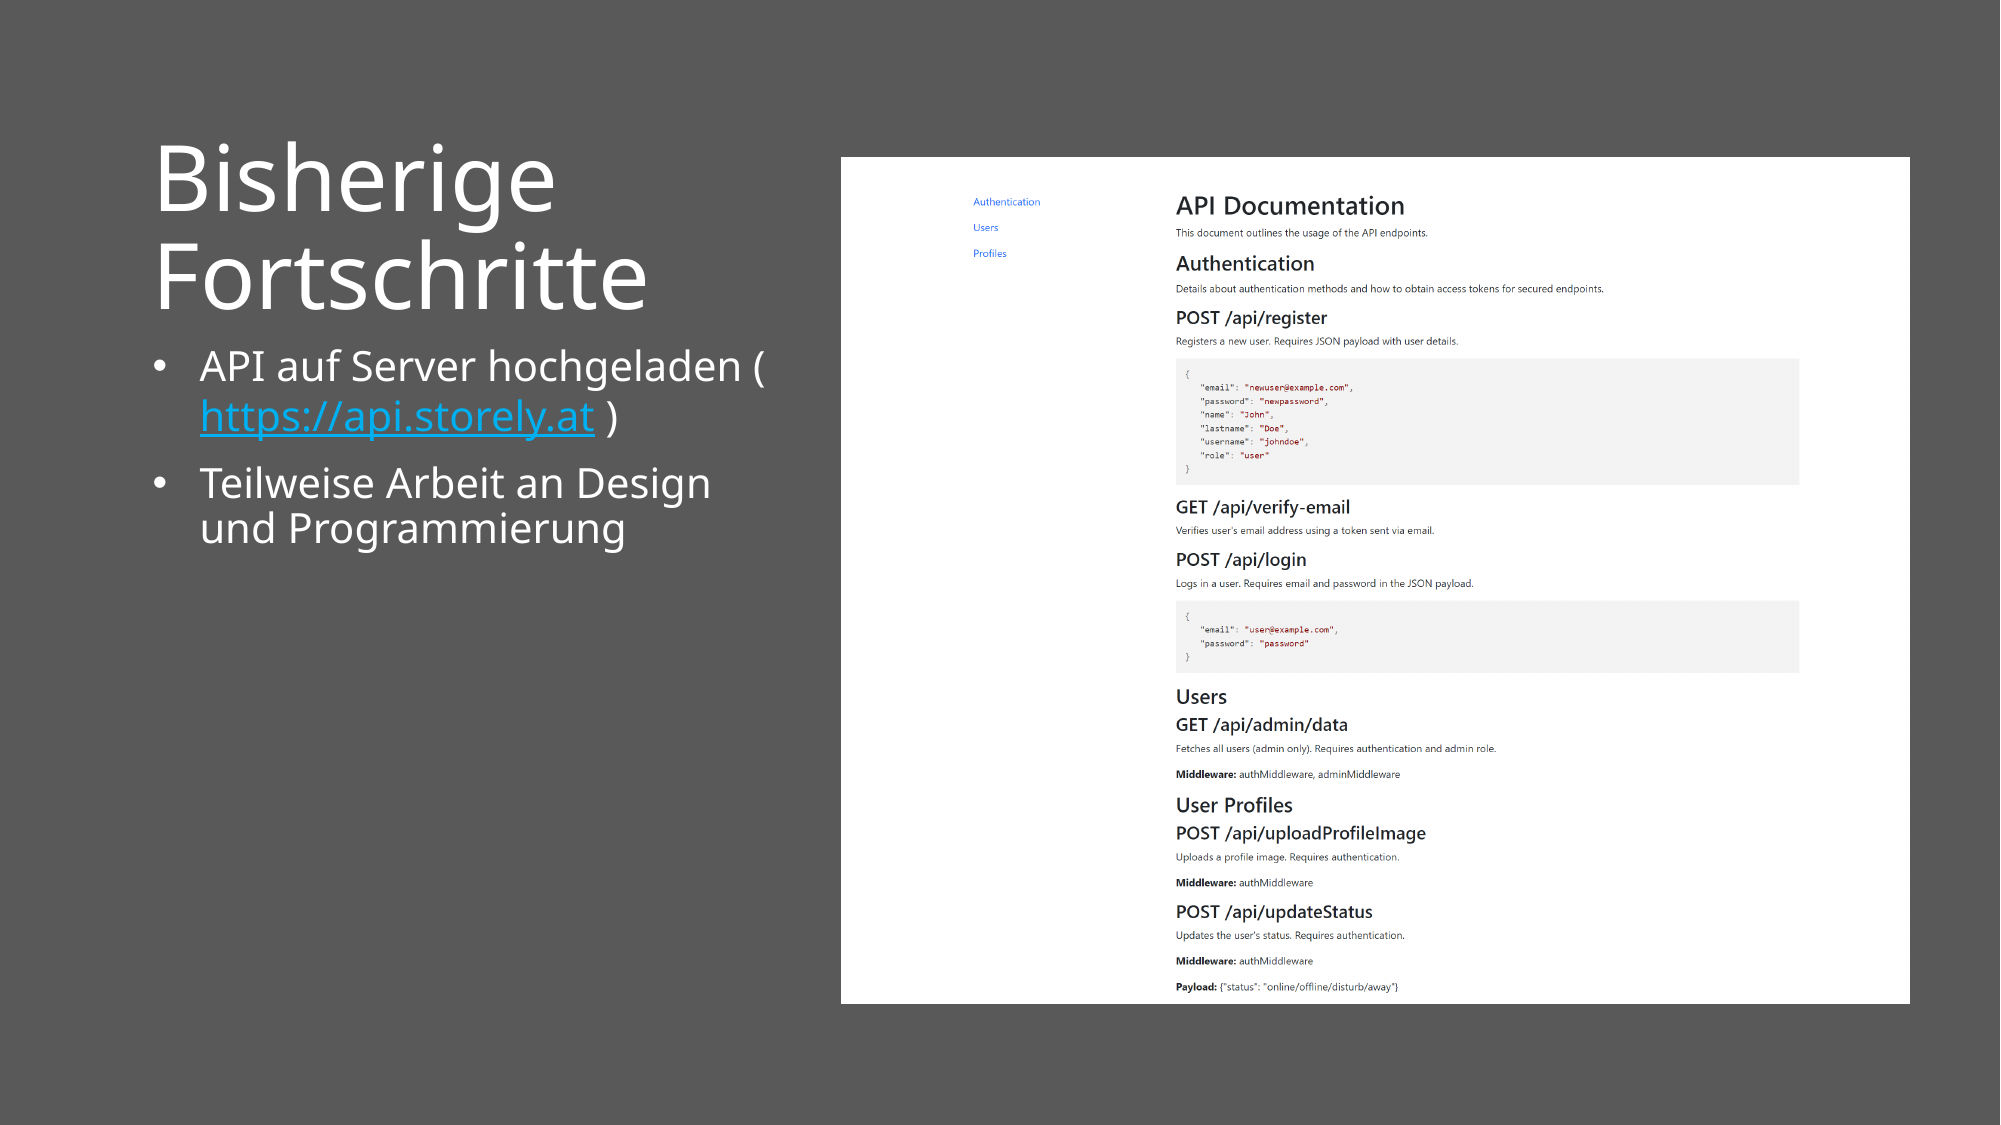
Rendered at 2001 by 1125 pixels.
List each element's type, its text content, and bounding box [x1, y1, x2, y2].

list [840, 156, 1910, 1004]
list API auf Server hochgeladen ( https://api.storely.at ) Teilweise Arbeit an Design und Programmierung [137, 337, 783, 963]
title Bisherige Fortschritte [137, 75, 783, 337]
